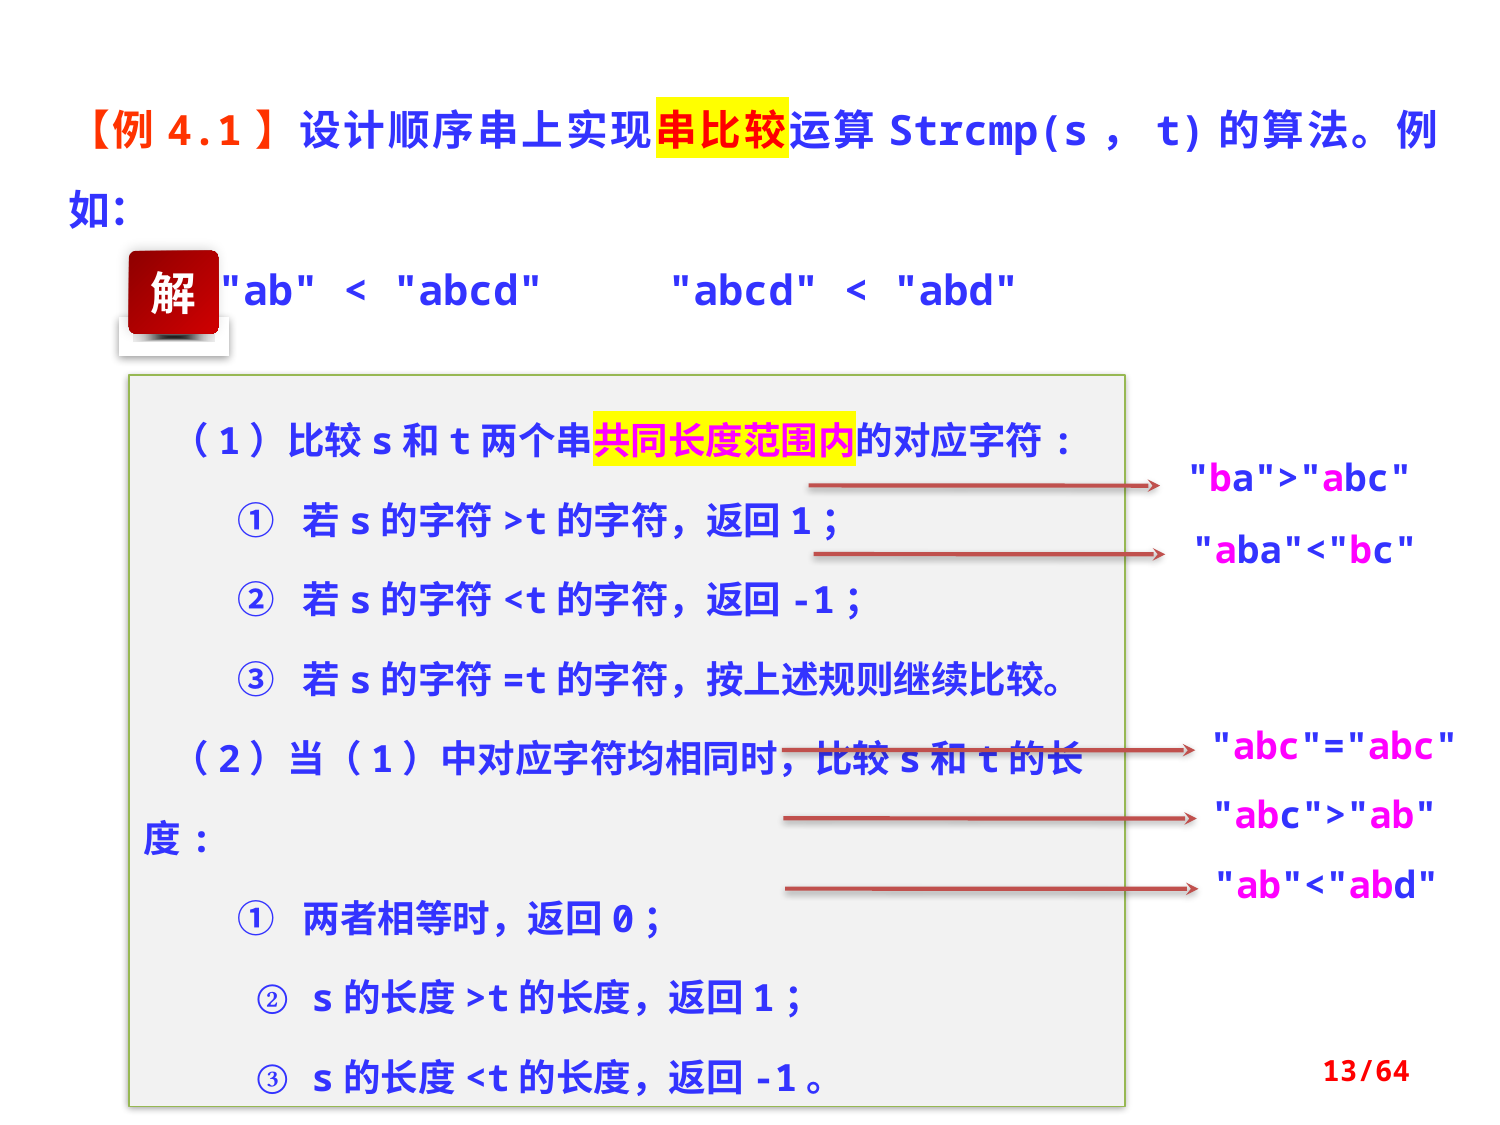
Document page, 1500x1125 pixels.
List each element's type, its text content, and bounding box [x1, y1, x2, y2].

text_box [784, 853, 1481, 915]
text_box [128, 245, 248, 342]
text_box 【例4.1】设计顺序串上实现串比较运算Strcmp(s，t)的算法。例如： "ab" < "abcd" "abcd" < "abd" [53, 66, 1454, 322]
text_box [783, 782, 1479, 844]
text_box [808, 446, 1454, 508]
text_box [813, 518, 1459, 580]
table_cell nextval[j] [777, 717, 1125, 853]
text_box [781, 714, 1477, 776]
slide_number ‹#›/64 [1074, 1042, 1425, 1103]
text_box （1）比较s和t两个串共同长度范围内的对应字符: ① 若s的字符>t的字符，返回1； ② 若s的字符<t的字符，返回-1； ③ 若s的字符=t的字符，按上述规则继续比较。 （2）当（1）中对应字符均相同时，比较s和t的长度: ① 两者相等时，返回0； ② s的长度>t的长度，返回1； ③ s的长度<t的长度，返回-1。 [128, 374, 1125, 1107]
